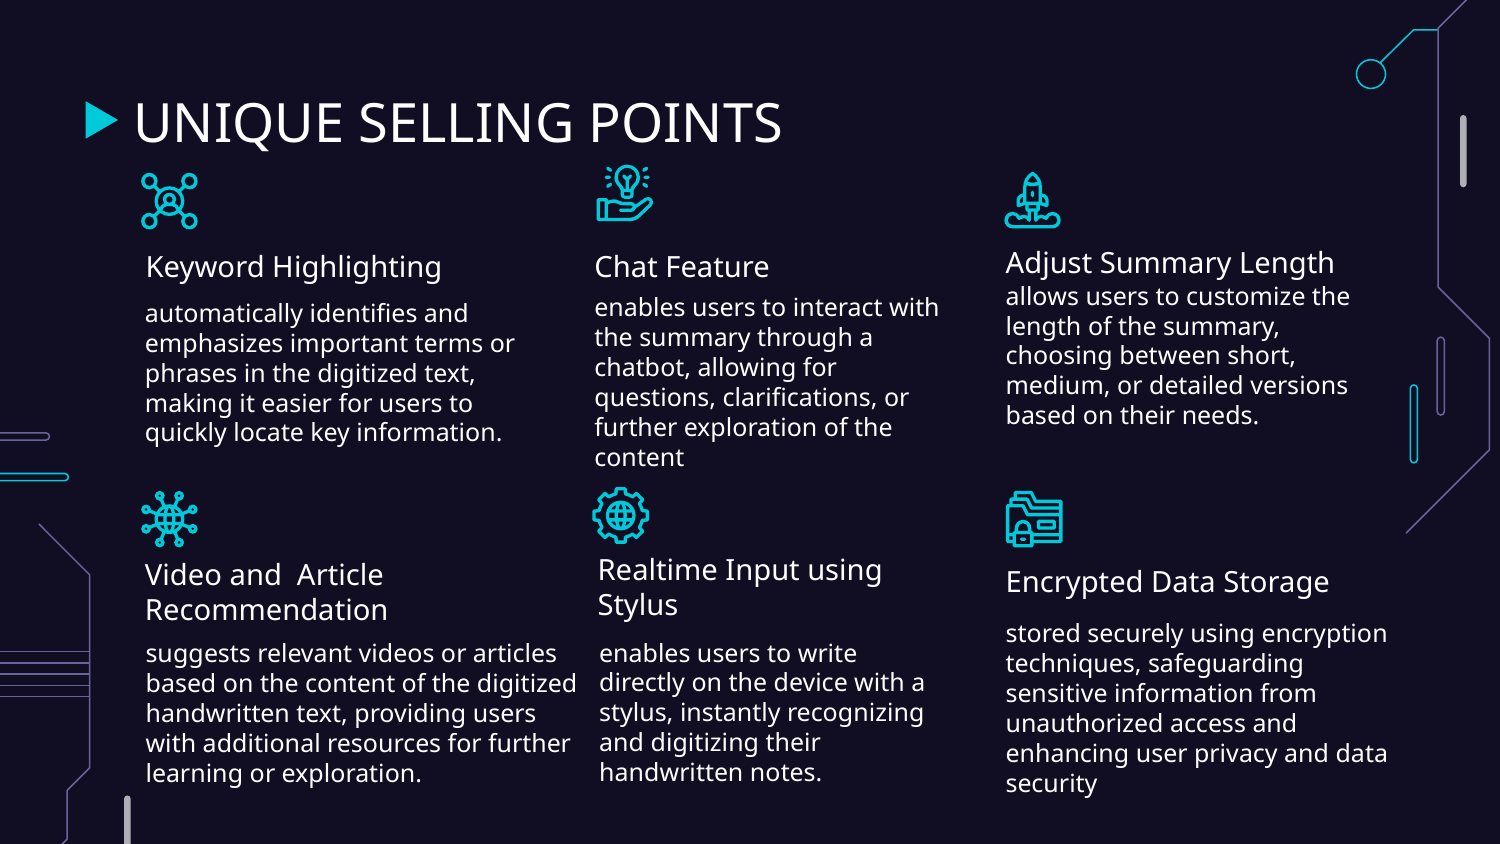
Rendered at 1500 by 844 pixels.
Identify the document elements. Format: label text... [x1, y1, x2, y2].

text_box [1005, 490, 1063, 548]
subtitle Video and Article Recommendation [129, 564, 506, 641]
subtitle Keyword Highlighting [130, 222, 579, 299]
subtitle suggests relevant videos or articles based on the content of the digitized handwritten text, providing users with additional resources for further learning or exploration. [130, 622, 584, 787]
subtitle Realtime Input using Stylus [582, 559, 935, 637]
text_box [596, 164, 655, 222]
text_box [141, 490, 198, 548]
subtitle stored securely using encryption techniques, safeguarding sensitive information from unauthorized access and enhancing user privacy and data security [990, 602, 1422, 767]
subtitle enables users to write directly on the device with a stylus, instantly recognizing and digitizing their handwritten notes. [584, 622, 960, 787]
subtitle automatically identifies and emphasizes important terms or phrases in the digitized text, making it easier for users to quickly locate key information. [129, 282, 533, 447]
subtitle allows users to customize the length of the summary, choosing between short, medium, or detailed versions based on their needs. [990, 264, 1395, 429]
title UNIQUE SELLING POINTS [118, 72, 1382, 167]
subtitle enables users to interact with the summary through a chatbot, allowing for questions, clarifications, or further exploration of the content [579, 276, 981, 441]
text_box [592, 486, 650, 545]
subtitle Adjust Summary Length [990, 218, 1372, 264]
text_box [141, 172, 198, 230]
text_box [1003, 171, 1062, 229]
subtitle Encrypted Data Storage [990, 536, 1372, 614]
subtitle Chat Feature [579, 222, 904, 299]
